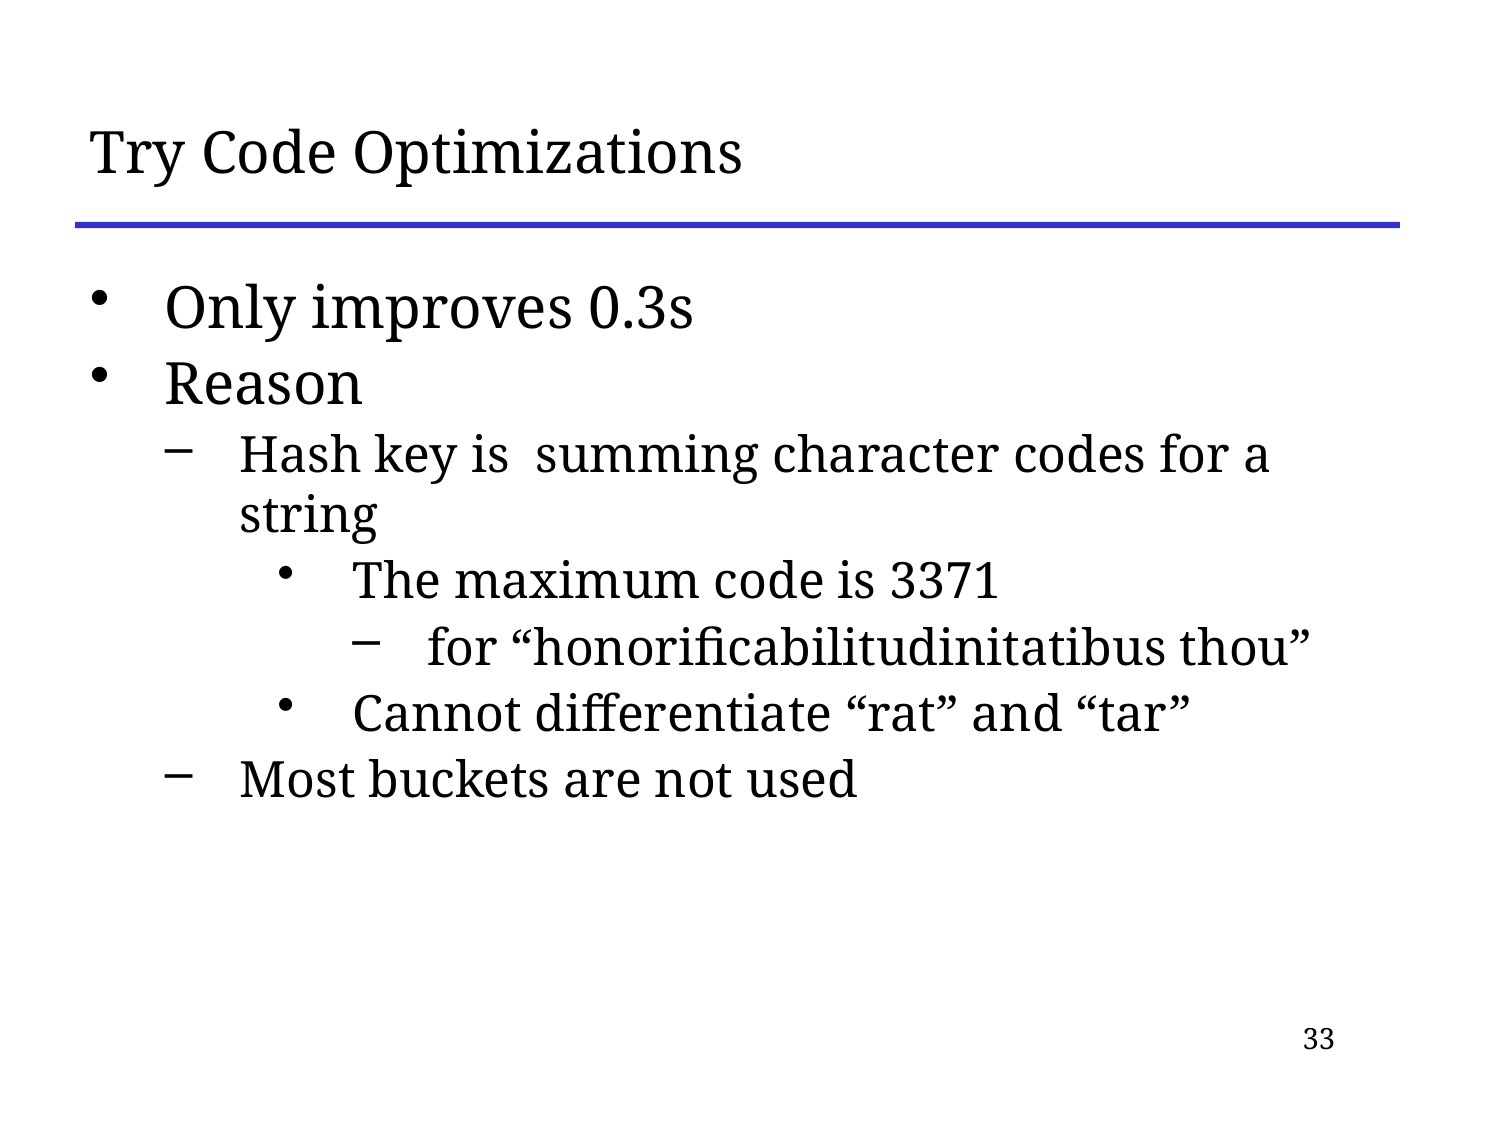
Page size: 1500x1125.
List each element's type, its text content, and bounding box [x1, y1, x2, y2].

slide_number 33 [1137, 1012, 1351, 1088]
text_box Try Code Optimizations [75, 74, 1400, 225]
text_box Only improves 0.3s Reason Hash key is summing character codes for a string The maximum code is 3371 for “honorificabilitudinitatibus thou” Cannot differentiate “rat” and “tar” Most buckets are not used [74, 262, 1425, 988]
